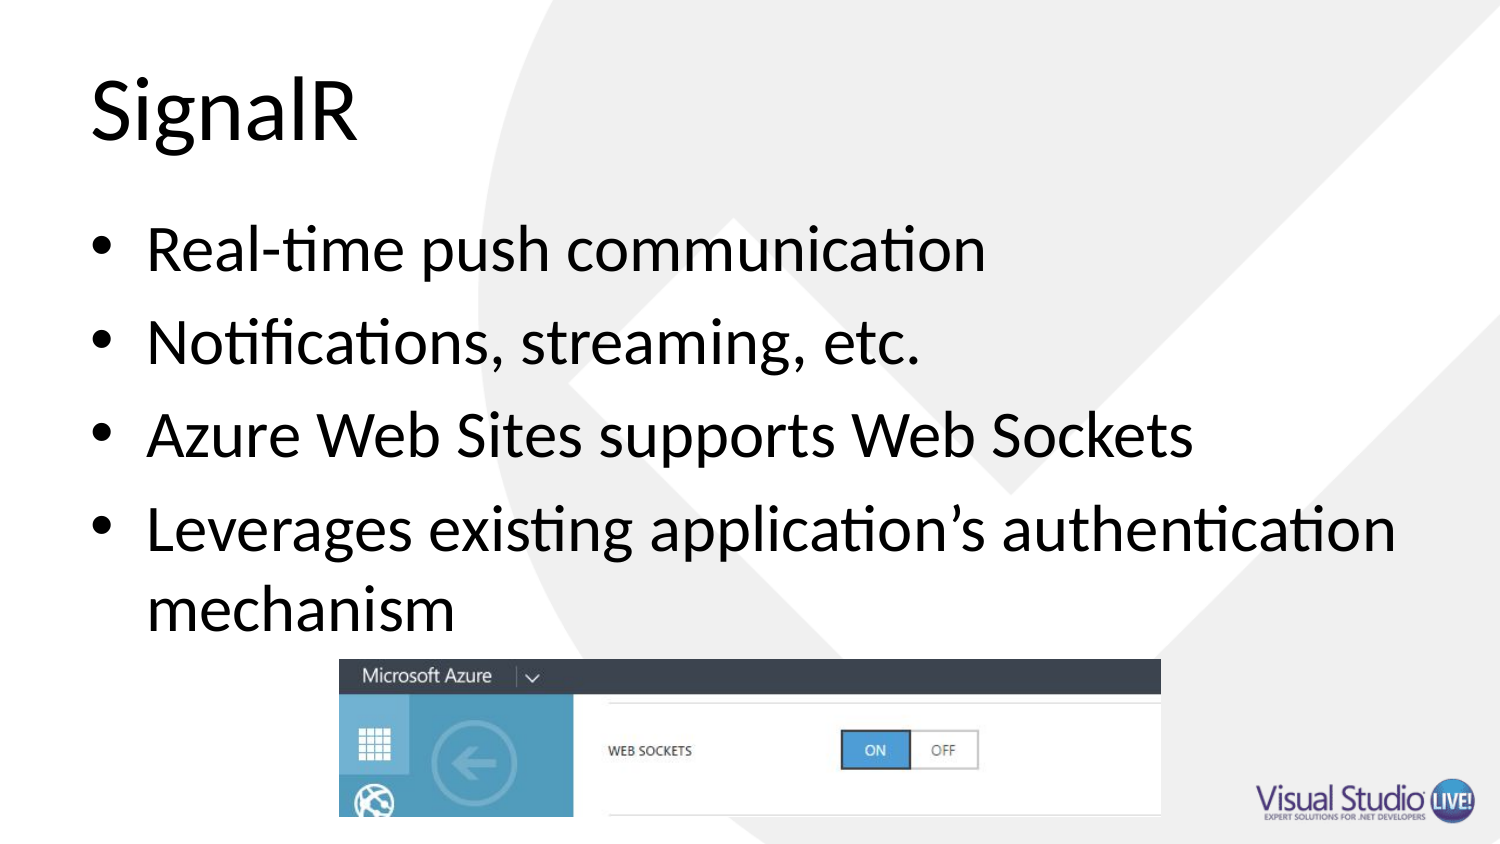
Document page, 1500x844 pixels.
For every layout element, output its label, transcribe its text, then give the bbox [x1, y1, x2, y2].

picture [0, 0, 1500, 844]
title SignalR [75, 33, 1425, 175]
list Real-time push communication Notifications, streaming, etc. Azure Web Sites supports Web Sockets Leverages existing application’s authentication mechanism [75, 196, 1425, 660]
